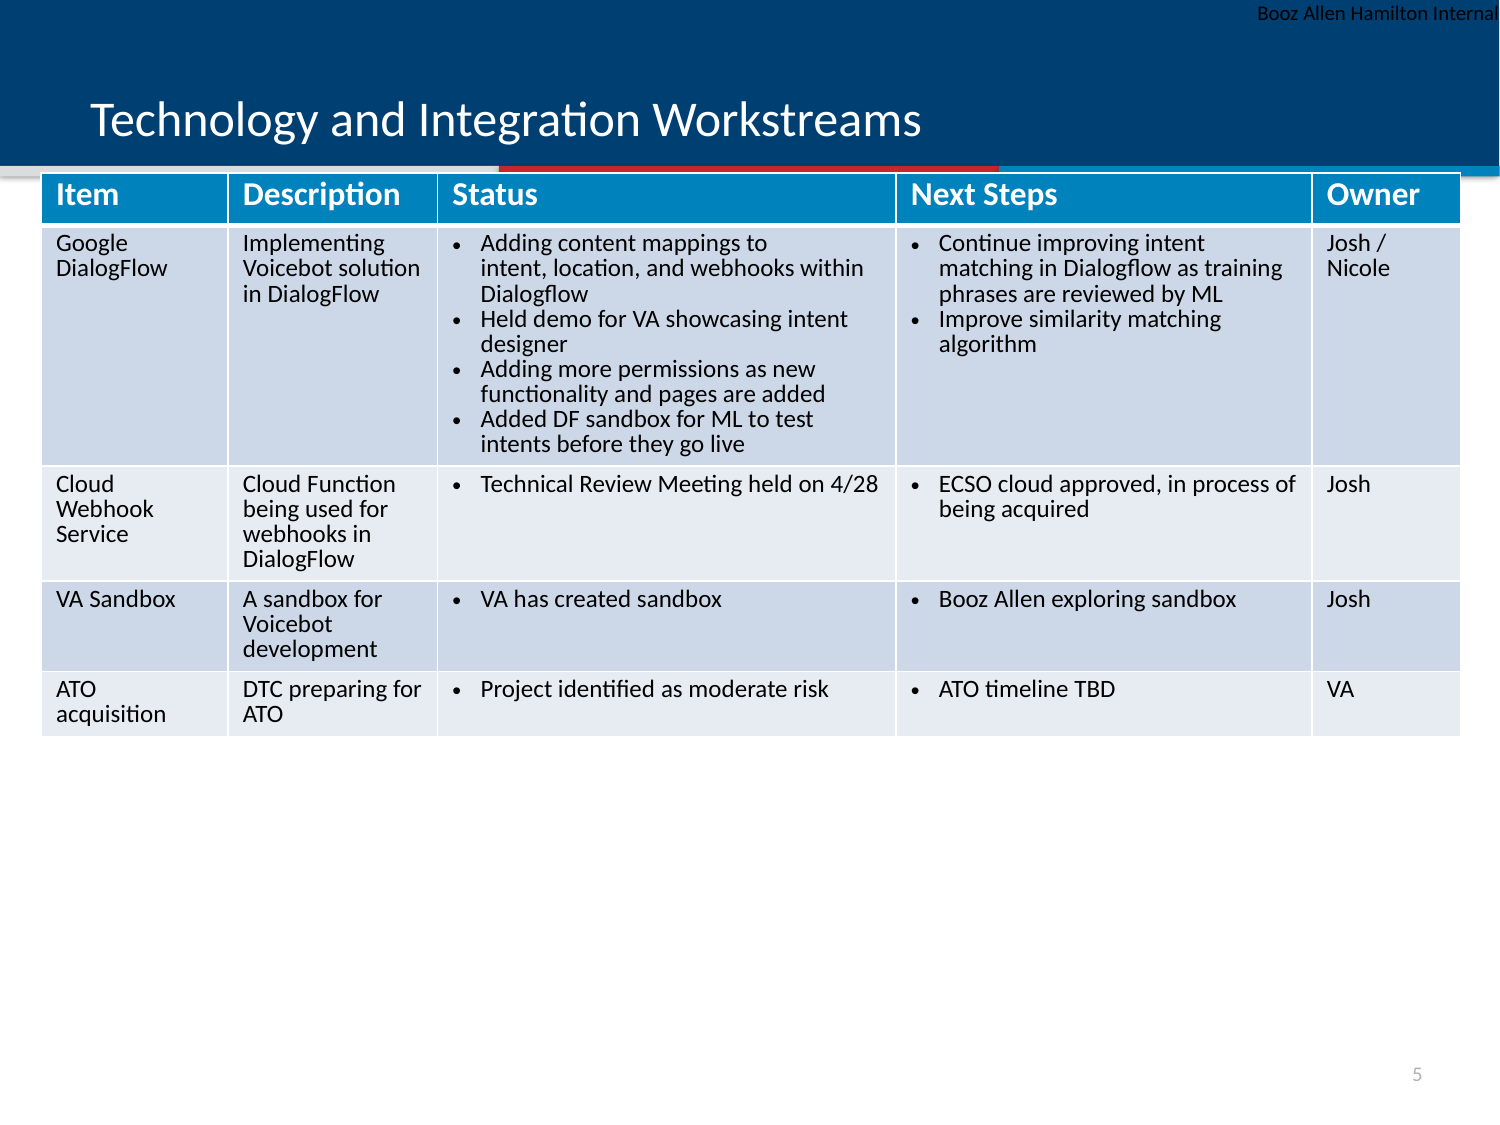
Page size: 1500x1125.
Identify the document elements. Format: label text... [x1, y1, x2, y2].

table_header Description [229, 174, 437, 223]
table_cell Project identified as moderate risk [438, 672, 895, 736]
table_cell Continue improving intent matching in Dialogflow as training phrases are reviewed by ML Improve similarity matching algorithm [897, 228, 1311, 465]
table_cell Adding content mappings to intent, location, and webhooks within Dialogflow Held demo for VA showcasing intent designer Adding more permissions as new functionality and pages are added Added DF sandbox for ML to test intents before they go live [438, 228, 895, 465]
title Technology and Integration Workstreams [75, 20, 1425, 154]
table_header Item [42, 174, 227, 223]
table_header Status [438, 174, 895, 223]
table_cell Cloud Function being used for webhooks in DialogFlow [229, 467, 437, 580]
table_cell Google DialogFlow [42, 228, 227, 465]
table_cell Technical Review Meeting held on 4/28 [438, 467, 895, 580]
table_cell ATO timeline TBD [897, 672, 1311, 736]
table_cell VA Sandbox [42, 582, 227, 671]
table_cell Booz Allen exploring sandbox [897, 582, 1311, 671]
table_cell A sandbox for Voicebot development [229, 582, 437, 671]
table_cell Implementing Voicebot solution in DialogFlow [229, 228, 437, 465]
table_cell Josh [1313, 467, 1460, 580]
table_cell DTC preparing for ATO [229, 672, 437, 736]
table_header Owner [1313, 174, 1460, 223]
table_cell ECSO cloud approved, in process of being acquired [897, 467, 1311, 580]
table_cell Cloud Webhook Service [42, 467, 227, 580]
table_cell ATO acquisition [42, 672, 227, 736]
table_cell Josh / Nicole [1313, 228, 1460, 465]
table_cell Josh [1313, 582, 1460, 671]
table_header Next Steps [897, 174, 1311, 223]
slide_number 4 [1382, 1042, 1423, 1103]
table_cell VA [1313, 672, 1460, 736]
table_cell VA has created sandbox [438, 582, 895, 671]
